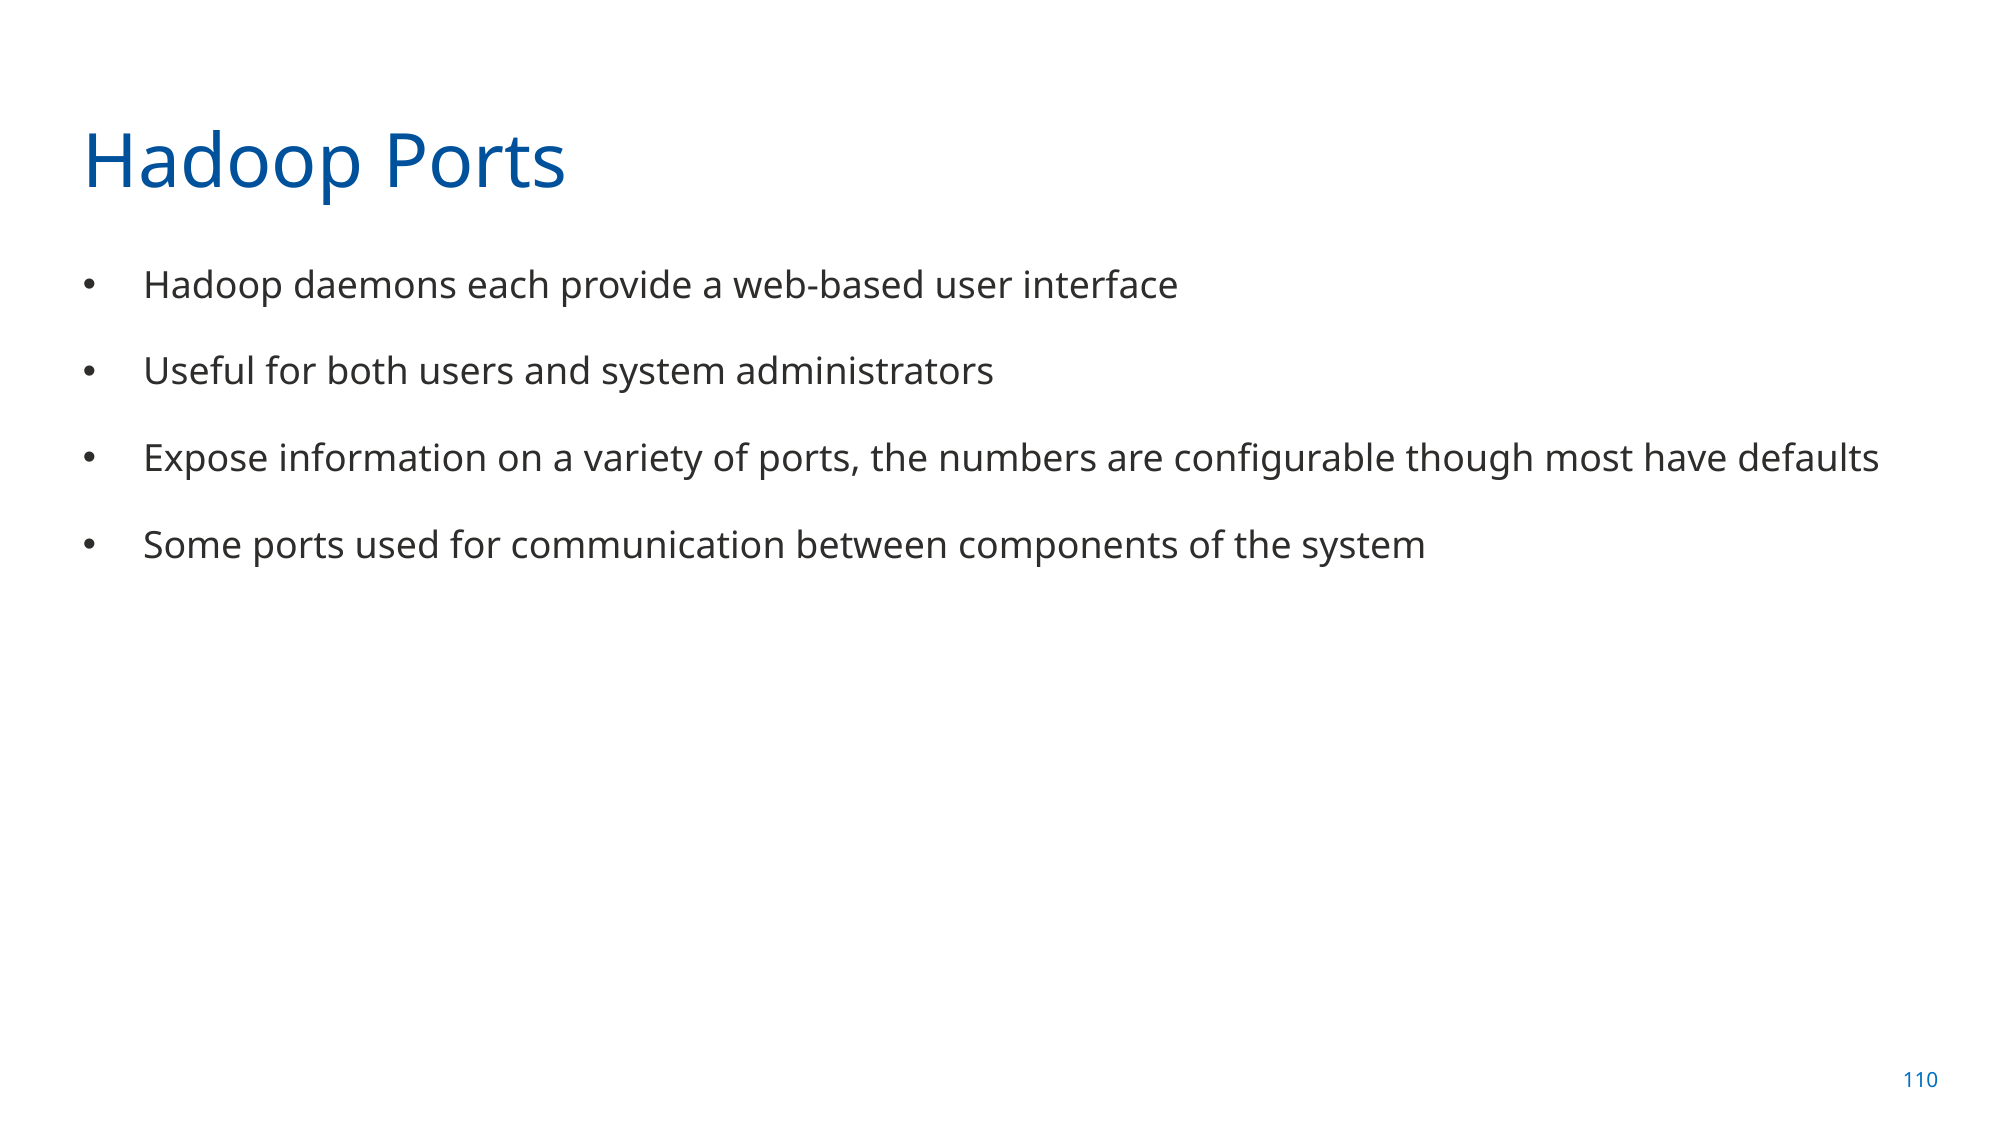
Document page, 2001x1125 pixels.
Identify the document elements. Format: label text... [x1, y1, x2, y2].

list Hadoop daemons each provide a web-based user interface Useful for both users and system administrators Expose information on a variety of ports, the numbers are configurable though most have defaults Some ports used for communication between components of the system [67, 253, 1939, 1000]
title Hadoop Ports [67, 20, 1565, 210]
